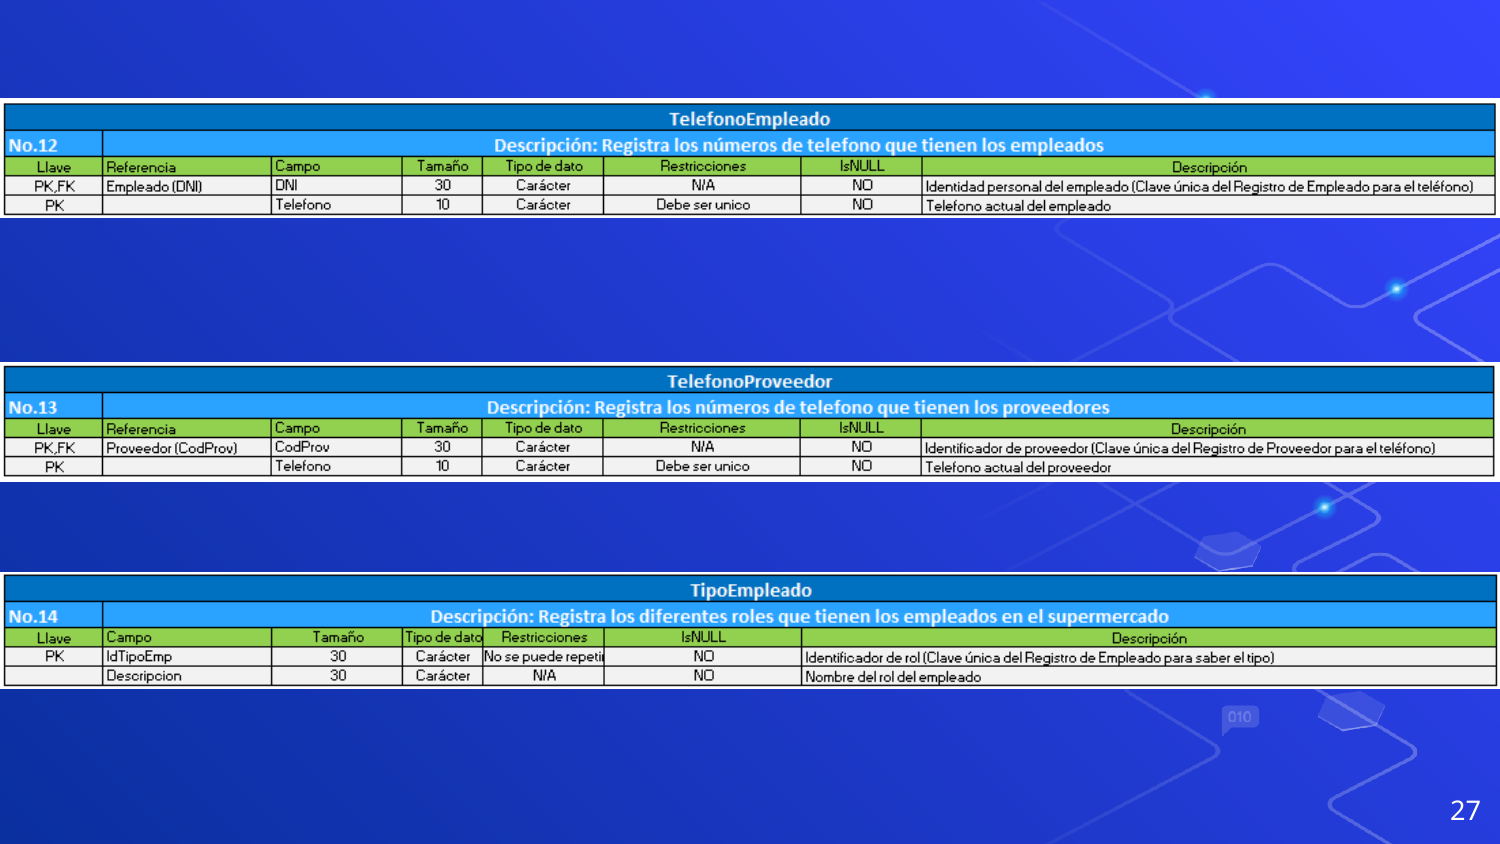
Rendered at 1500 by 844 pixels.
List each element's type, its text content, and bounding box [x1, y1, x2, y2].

picture [0, 0, 1500, 844]
slide_number 27 [1391, 779, 1482, 844]
